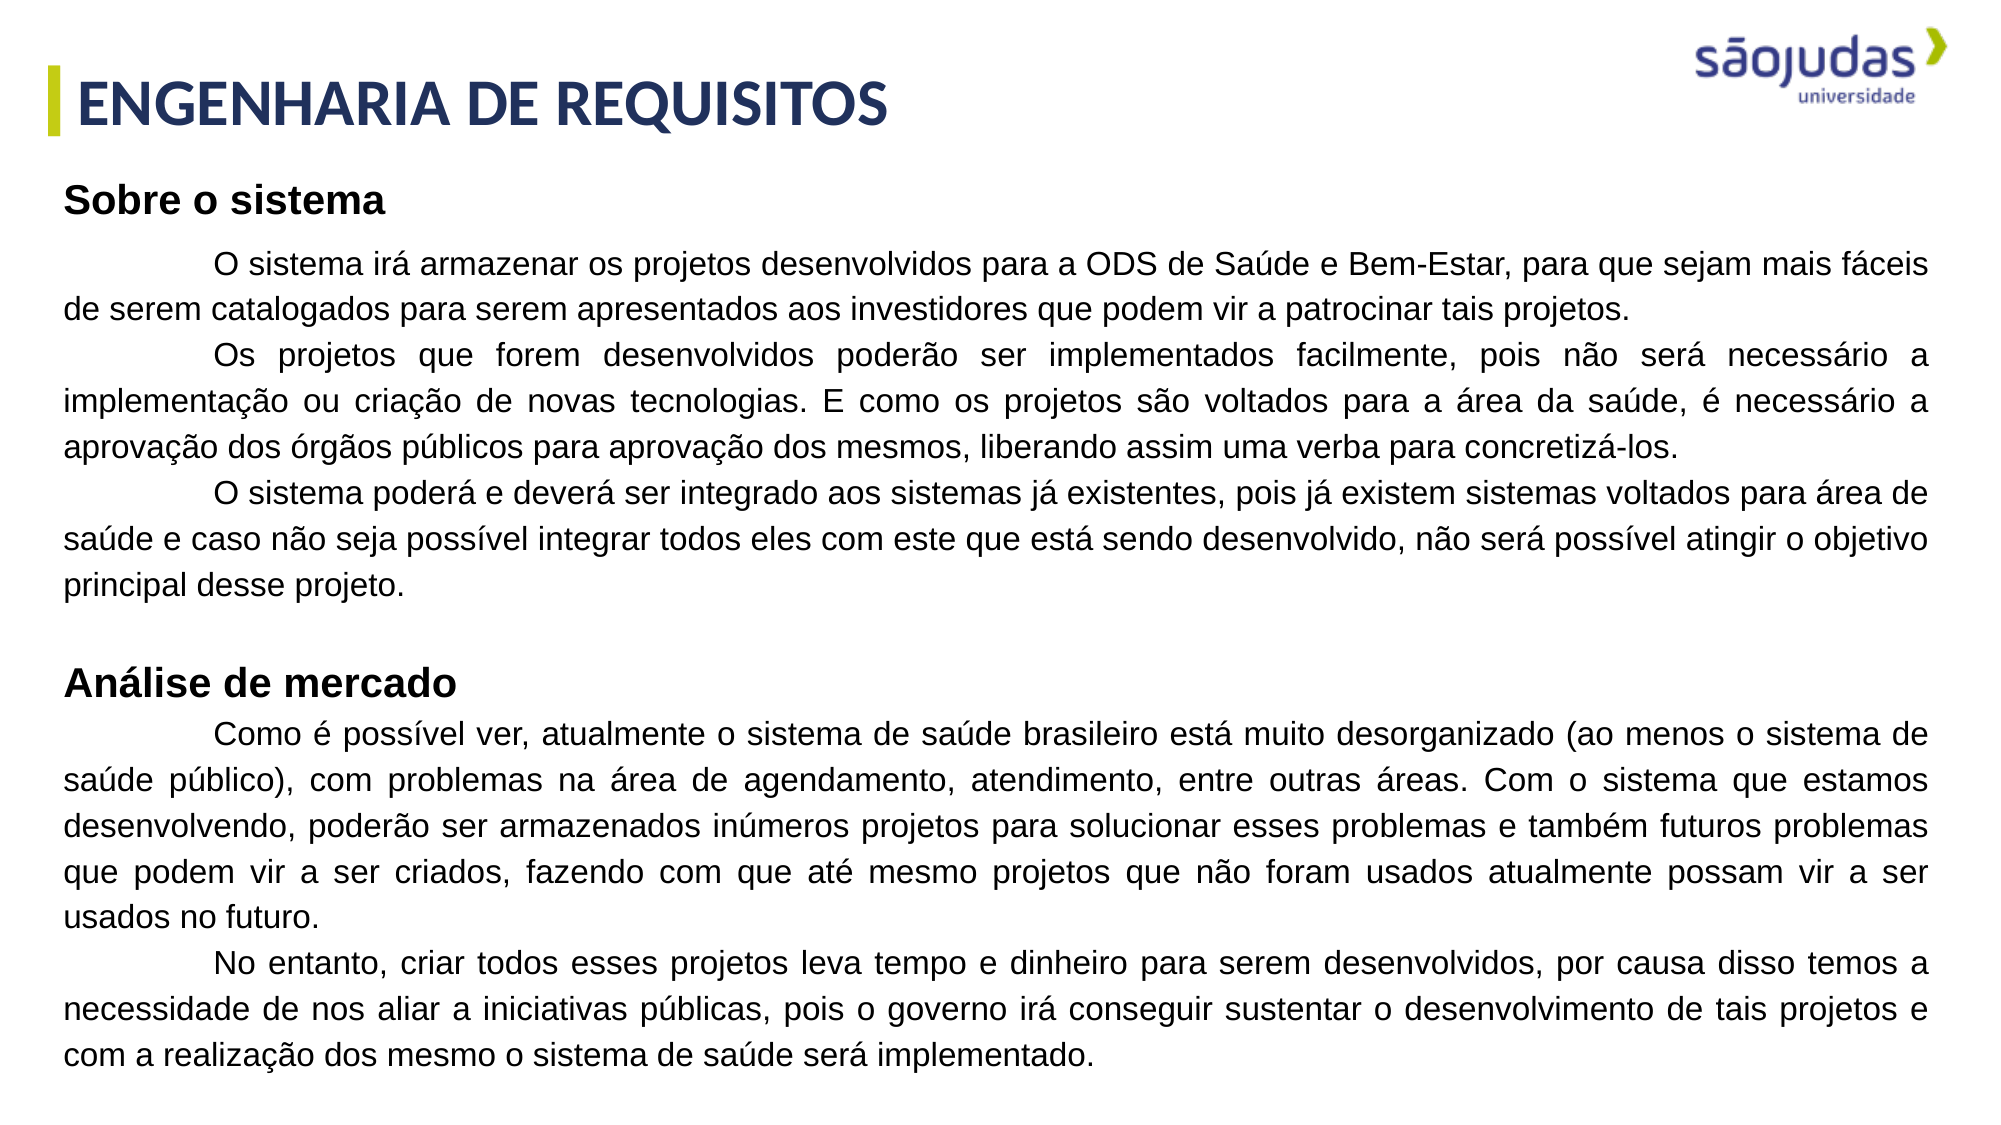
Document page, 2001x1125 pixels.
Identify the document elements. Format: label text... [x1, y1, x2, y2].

text_box ENGENHARIA DE REQUISITOS [62, 50, 913, 146]
text_box Sobre o sistema O sistema irá armazenar os projetos desenvolvidos para a ODS de Saúde e Bem-Estar, para que sejam mais fáceis de serem catalogados para serem apresentados aos investidores que podem vir a patrocinar tais projetos. Os projetos que forem desenvolvidos poderão ser implementados facilmente, pois não será necessário a implementação ou criação de novas tecnologias. E como os projetos são voltados para a área da saúde, é necessário a aprovação dos órgãos públicos para aprovação dos mesmos, liberando assim uma verba para concretizá-los. O sistema poderá e deverá ser integrado aos sistemas já existentes, pois já existem sistemas voltados para área de saúde e caso não seja possível integrar todos eles com este que está sendo desenvolvido, não será possível atingir o objetivo principal desse projeto. Análise de mercado Como é possível ver, atualmente o sistema de saúde brasileiro está muito desorganizado (ao menos o sistema de saúde público), com problemas na área de agendamento, atendimento, entre outras áreas. Com o sistema que estamos desenvolvendo, poderão ser armazenados inúmeros projetos para solucionar esses problemas e também futuros problemas que podem vir a ser criados, fazendo com que até mesmo projetos que não foram usados atualmente possam vir a ser usados no futuro. No entanto, criar todos esses projetos leva tempo e dinheiro para serem desenvolvidos, por causa disso temos a necessidade de nos aliar a iniciativas públicas, pois o governo irá conseguir sustentar o desenvolvimento de tais projetos e com a realização dos mesmo o sistema de saúde será implementado. [48, 158, 1947, 1125]
picture [1690, 24, 1952, 107]
text_box [48, 65, 61, 137]
